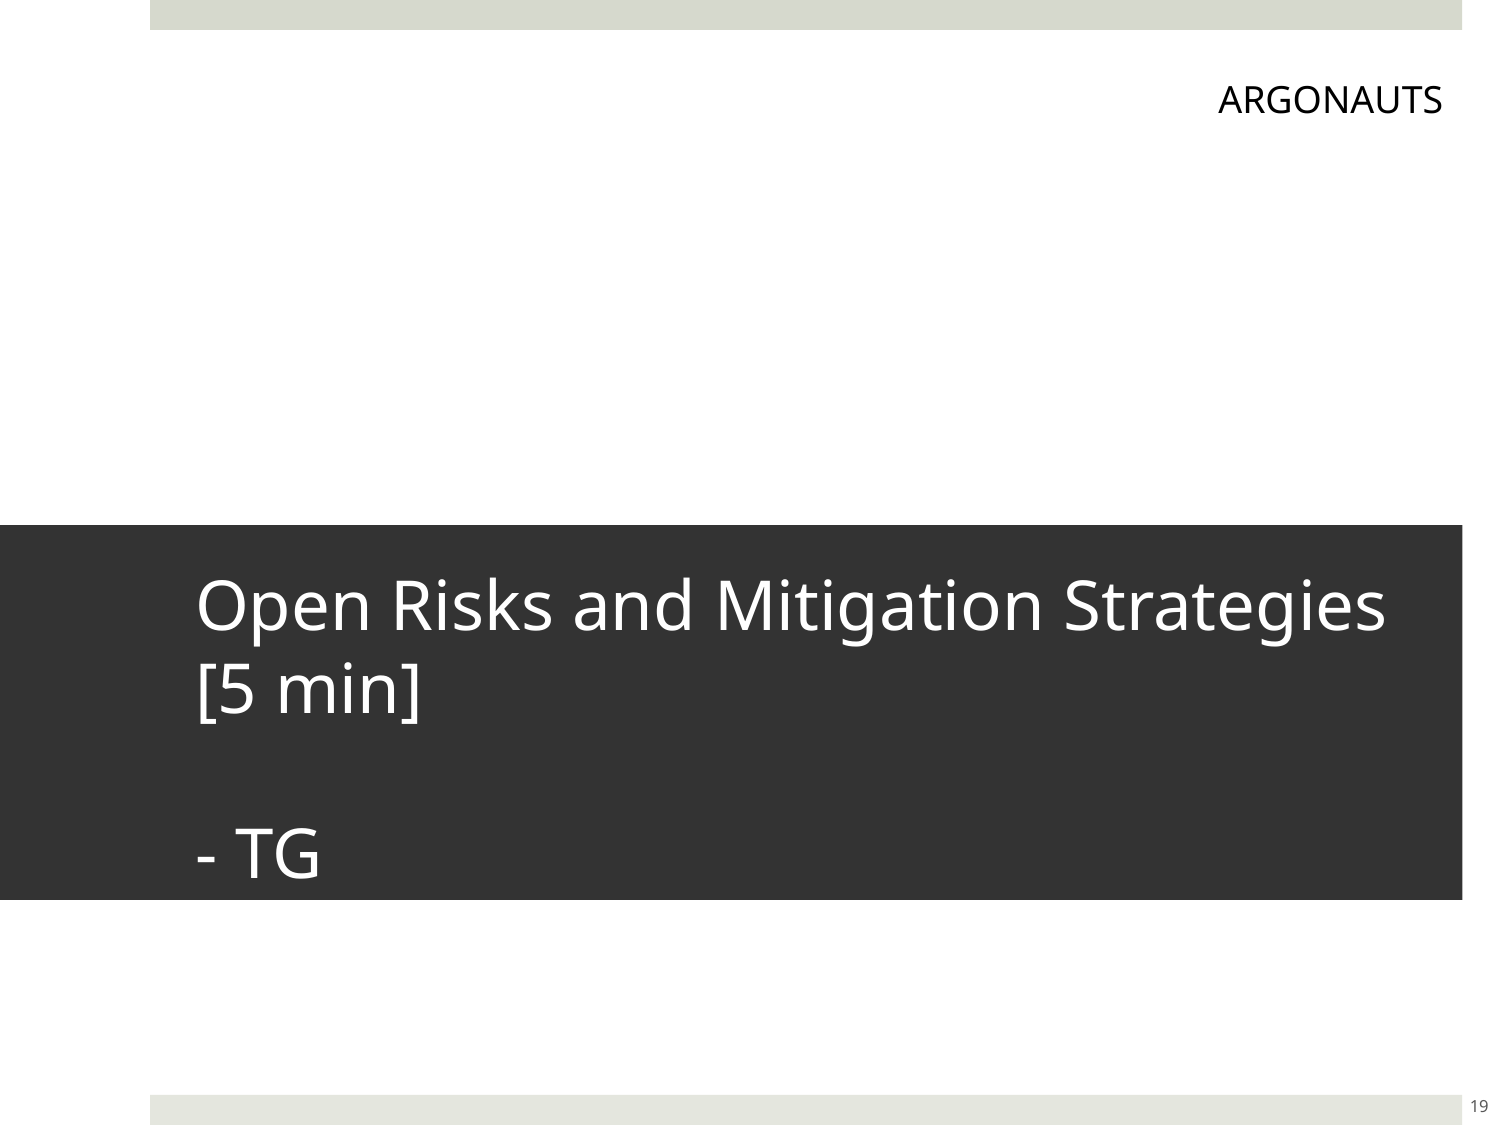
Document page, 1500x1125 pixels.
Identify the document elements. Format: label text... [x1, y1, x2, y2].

slide_number 19 [1441, 1077, 1500, 1125]
text_box ARGONAUTS [1203, 68, 1459, 129]
title Open Risks and Mitigation Strategies [5 min] - TG [0, 525, 1463, 900]
